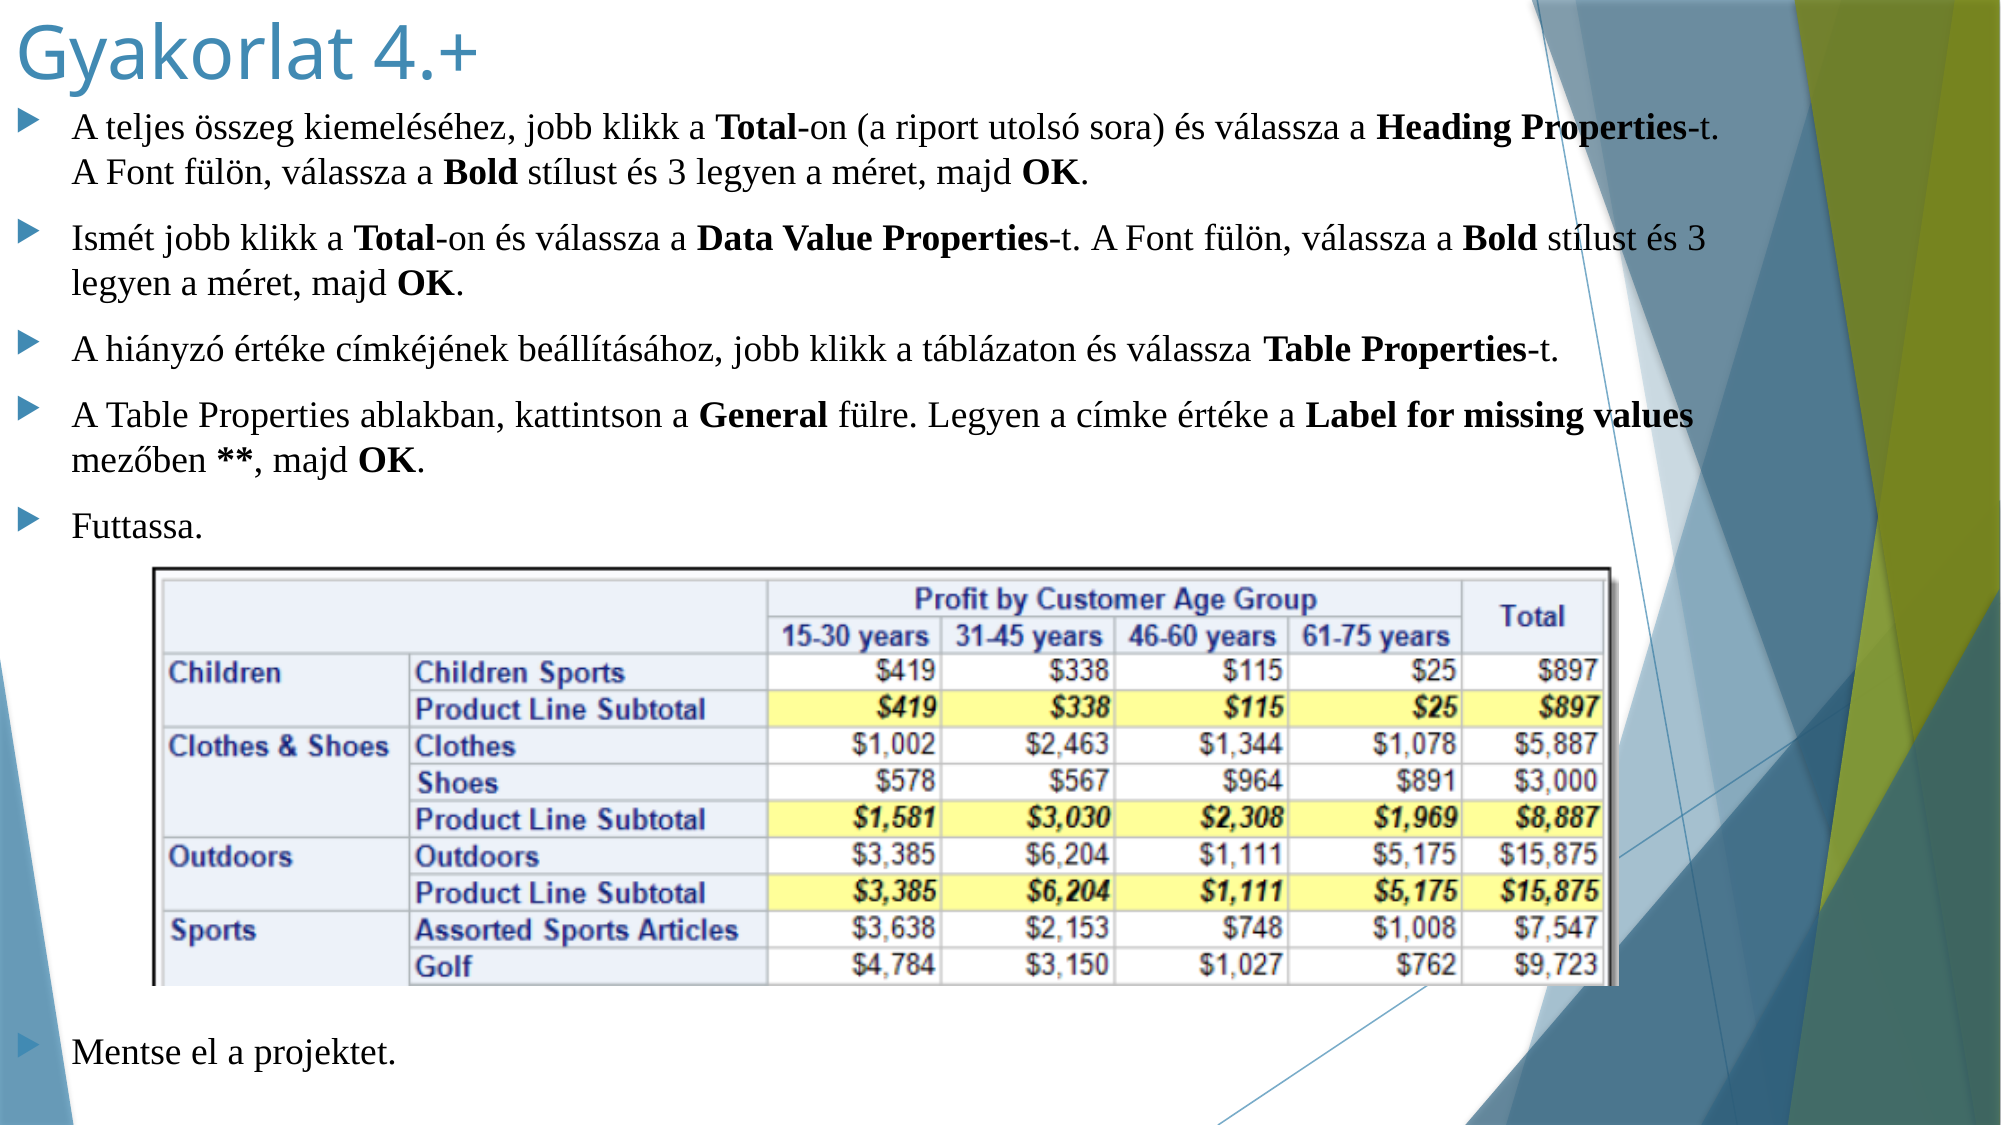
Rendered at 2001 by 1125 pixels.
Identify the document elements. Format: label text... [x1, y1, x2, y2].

list A teljes összeg kiemeléséhez, jobb klikk a Total-on (a riport utolsó sora) és válassza a Heading Properties-t. A Font fülön, válassza a Bold stílust és 3 legyen a méret, majd OK. Ismét jobb klikk a Total-on és válassza a Data Value Properties-t. A Font fülön, válassza a Bold stílust és 3 legyen a méret, majd OK. A hiányzó értéke címkéjének beállításához, jobb klikk a táblázaton és válassza Table Properties-t. A Table Properties ablakban, kattintson a General fülre. Legyen a címke értéke a Label for missing values mezőben **, majd OK. Futtassa. Mentse el a projektet. [0, 94, 1769, 1125]
title Gyakorlat 4.+ [0, 0, 1977, 116]
picture [149, 561, 1620, 986]
